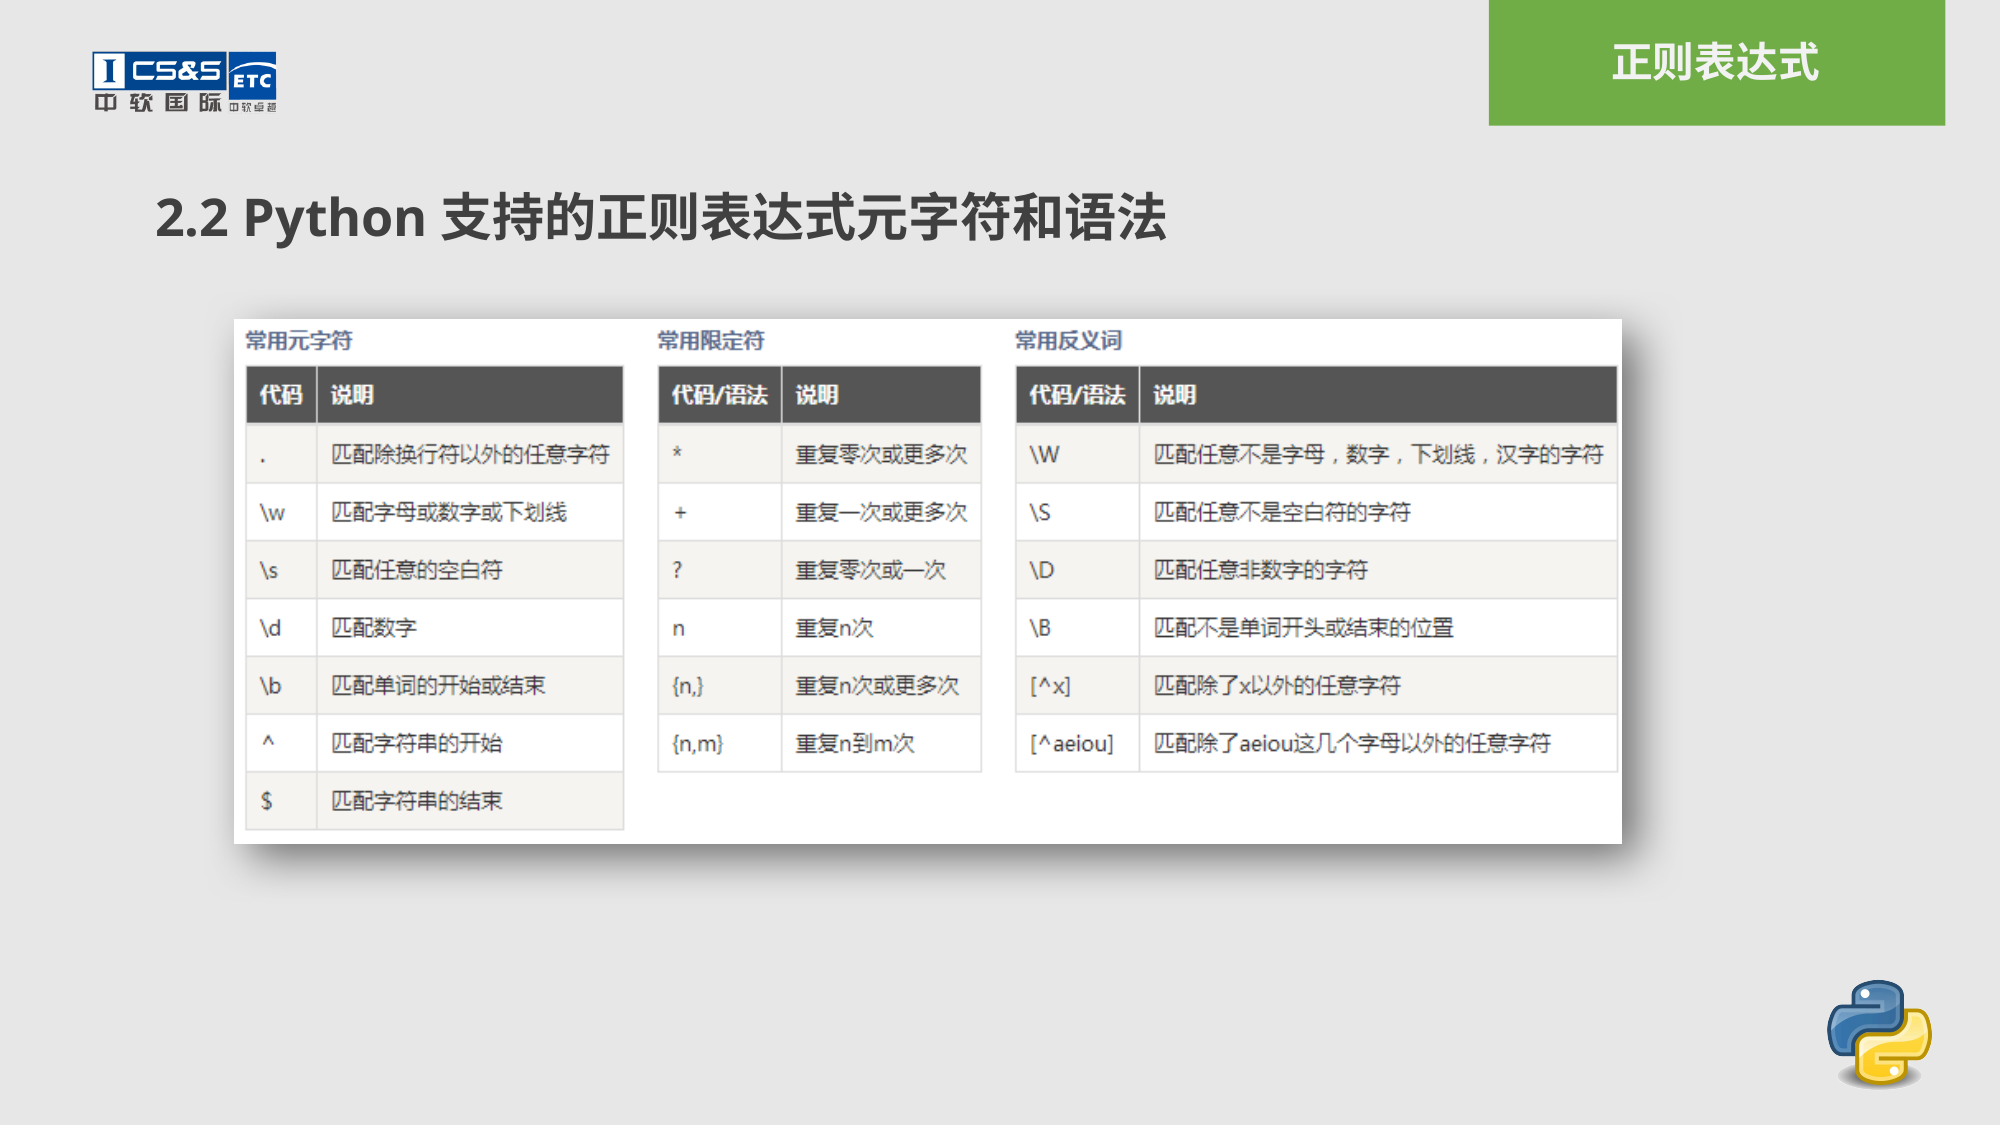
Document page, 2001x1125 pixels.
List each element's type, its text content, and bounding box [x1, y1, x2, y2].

text_box 2.2 Python支持的正则表达式元字符和语法 [140, 177, 1491, 255]
picture [1820, 977, 1939, 1095]
text_box 正则表达式 [1490, 34, 1941, 98]
picture [234, 319, 1622, 844]
picture [90, 49, 278, 114]
